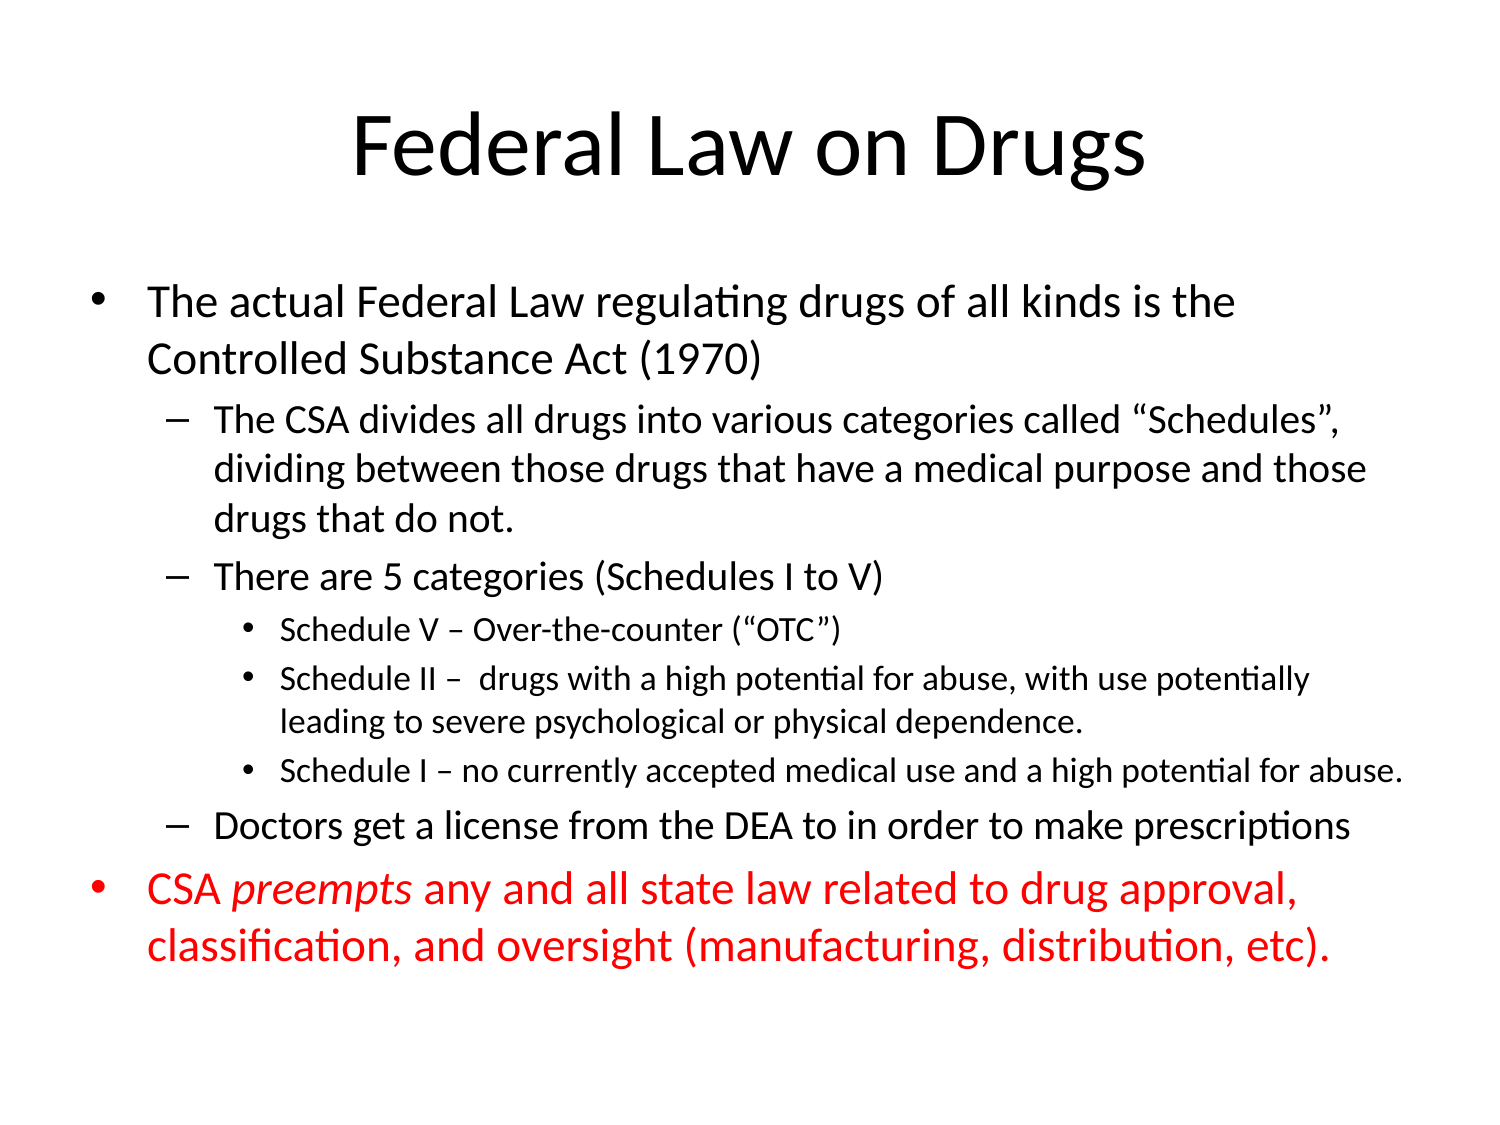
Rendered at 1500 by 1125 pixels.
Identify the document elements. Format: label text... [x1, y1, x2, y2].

title Federal Law on Drugs [75, 45, 1425, 233]
list The actual Federal Law regulating drugs of all kinds is the Controlled Substance Act (1970) The CSA divides all drugs into various categories called “Schedules”, dividing between those drugs that have a medical purpose and those drugs that do not. There are 5 categories (Schedules I to V) Schedule V – Over-the-counter (“OTC”) Schedule II – drugs with a high potential for abuse, with use potentially leading to severe psychological or physical dependence. Schedule I – no currently accepted medical use and a high potential for abuse. Doctors get a license from the DEA to in order to make prescriptions CSA preempts any and all state law related to drug approval, classification, and oversight (manufacturing, distribution, etc). [75, 262, 1425, 1005]
